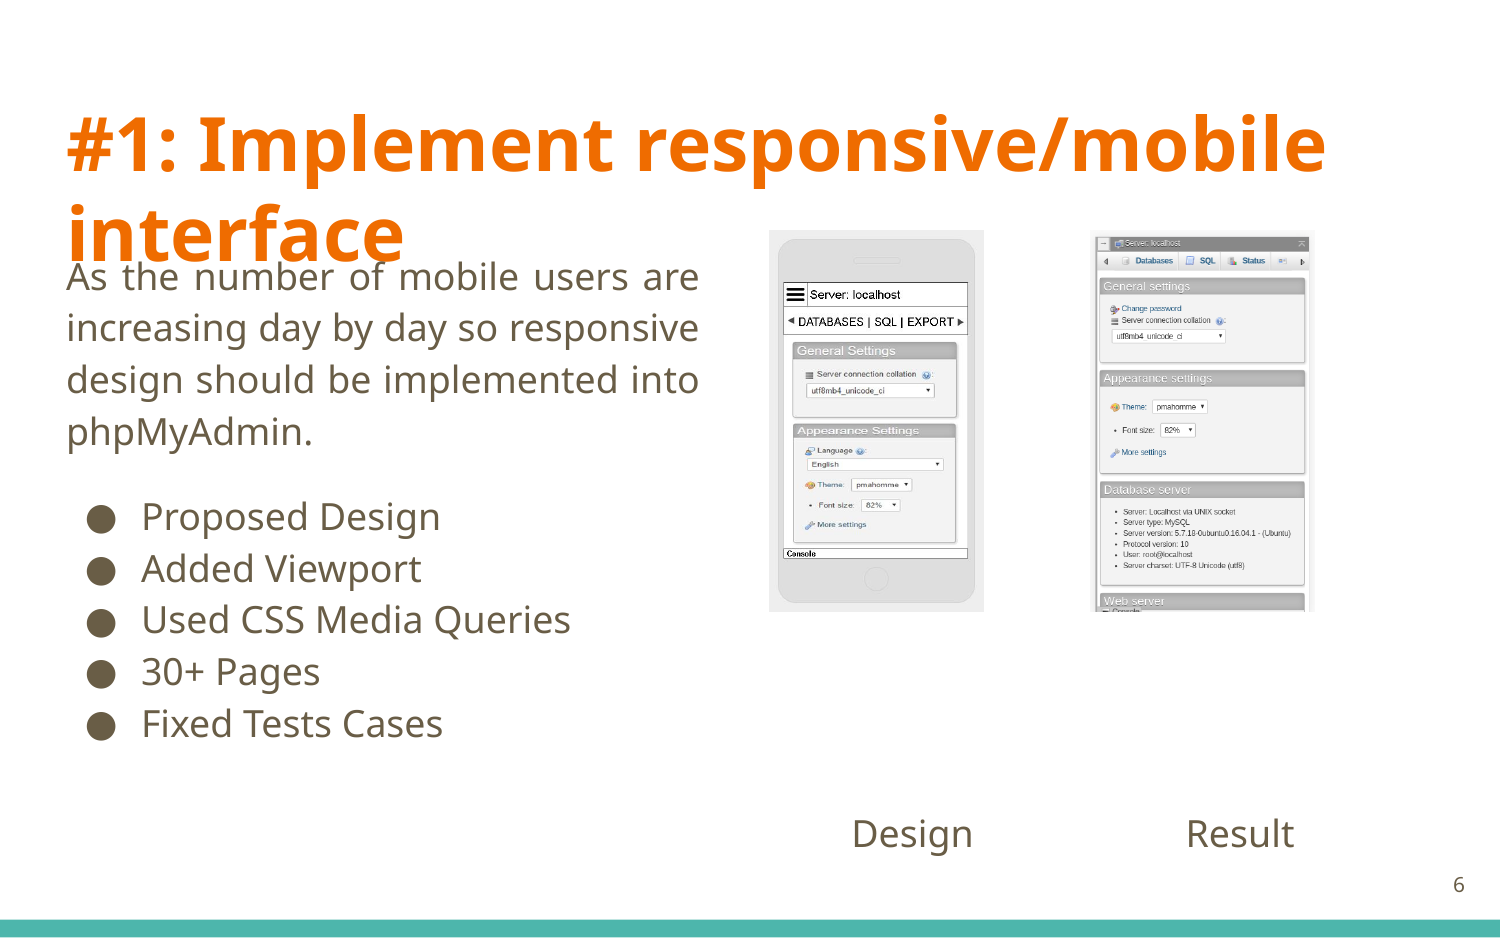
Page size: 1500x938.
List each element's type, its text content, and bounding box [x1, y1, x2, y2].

picture [1090, 230, 1316, 612]
title #1: Implement responsive/mobile interface [51, 81, 1449, 211]
picture [769, 230, 985, 612]
slide_number ‹#› [1389, 849, 1480, 922]
text_box Result [1090, 795, 1390, 867]
list As the number of mobile users are increasing day by day so responsive design should be implemented into phpMyAdmin. Proposed Design Added Viewport Used CSS Media Queries 30+ Pages Fixed Tests Cases [51, 230, 716, 833]
text_box Design [769, 795, 1056, 850]
